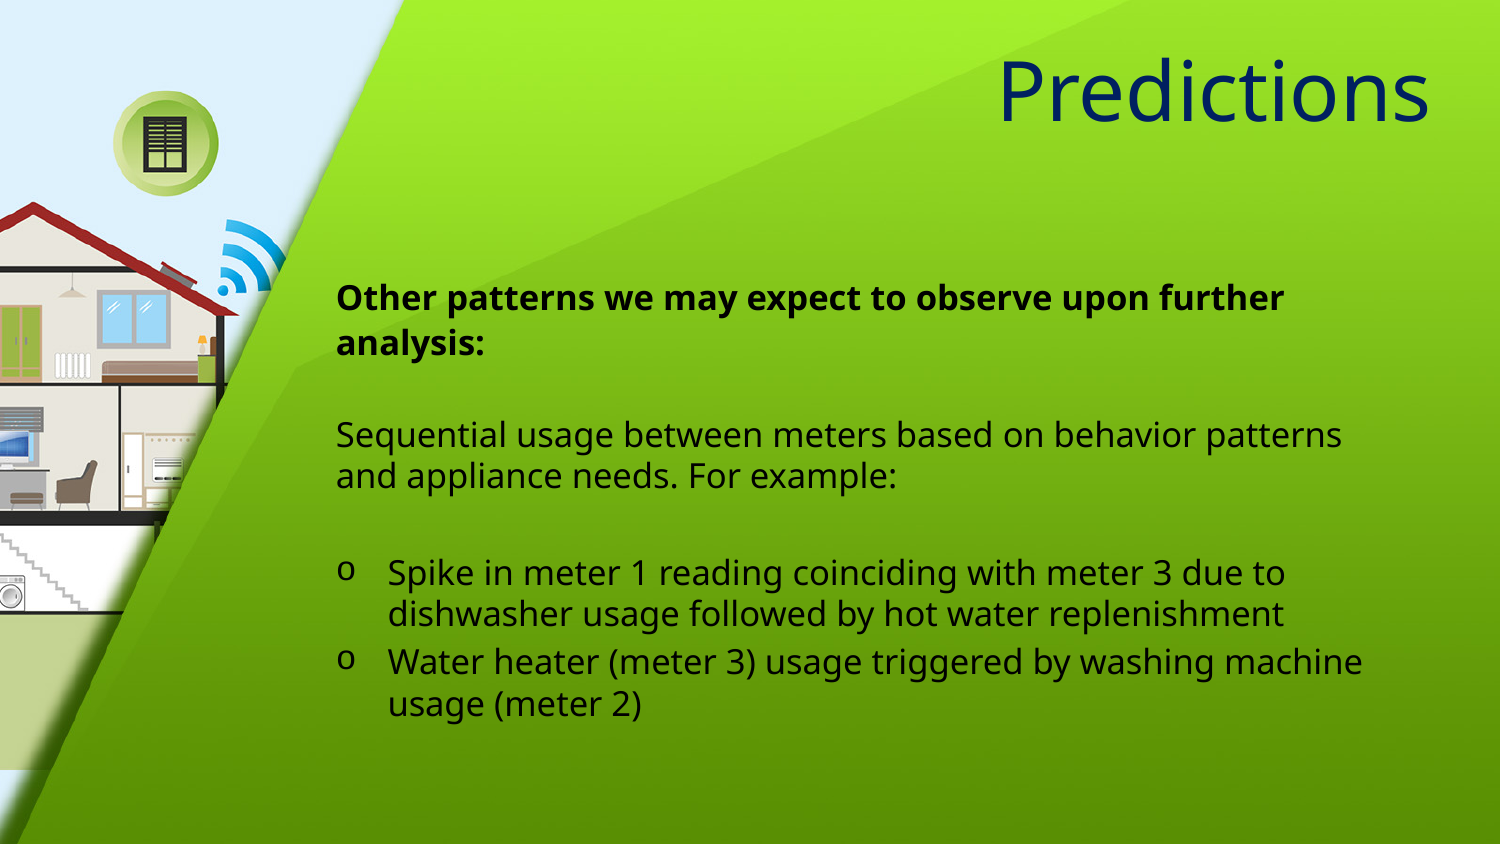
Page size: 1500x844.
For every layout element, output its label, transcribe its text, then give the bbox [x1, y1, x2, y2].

list Other patterns we may expect to observe upon further analysis: Sequential usage between meters based on behavior patterns and appliance needs. For example: Spike in meter 1 reading coinciding with meter 3 due to dishwasher usage followed by hot water replenishment Water heater (meter 3) usage triggered by washing machine usage (meter 2) [320, 224, 1427, 731]
picture [0, 0, 1500, 844]
text_box Predictions [92, 25, 1447, 151]
